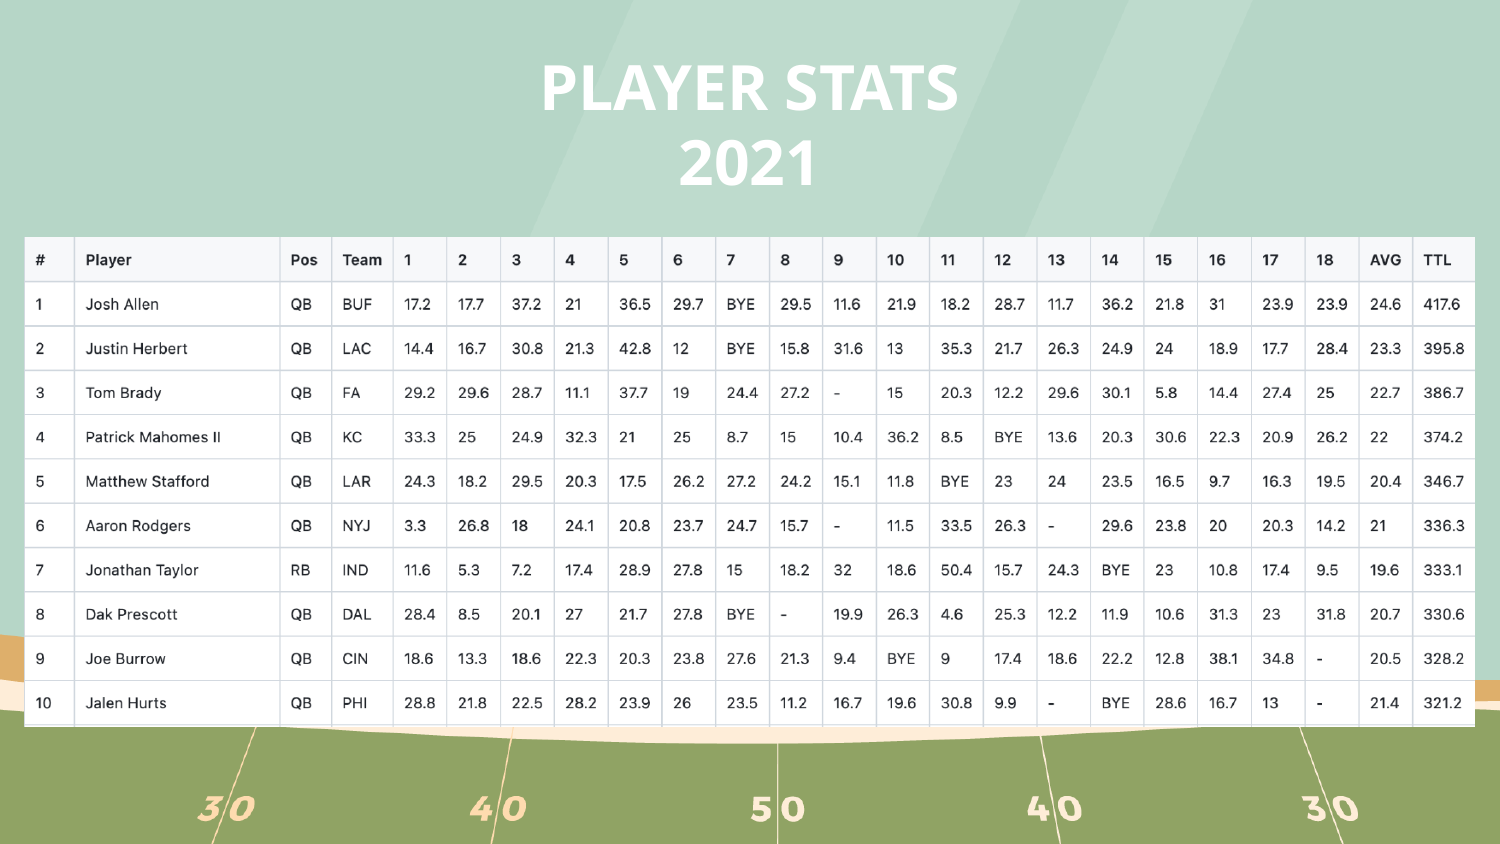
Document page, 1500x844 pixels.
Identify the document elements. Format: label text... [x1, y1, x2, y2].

picture [0, 0, 1500, 844]
title PLAYER STATS 2021 [495, 88, 1005, 213]
